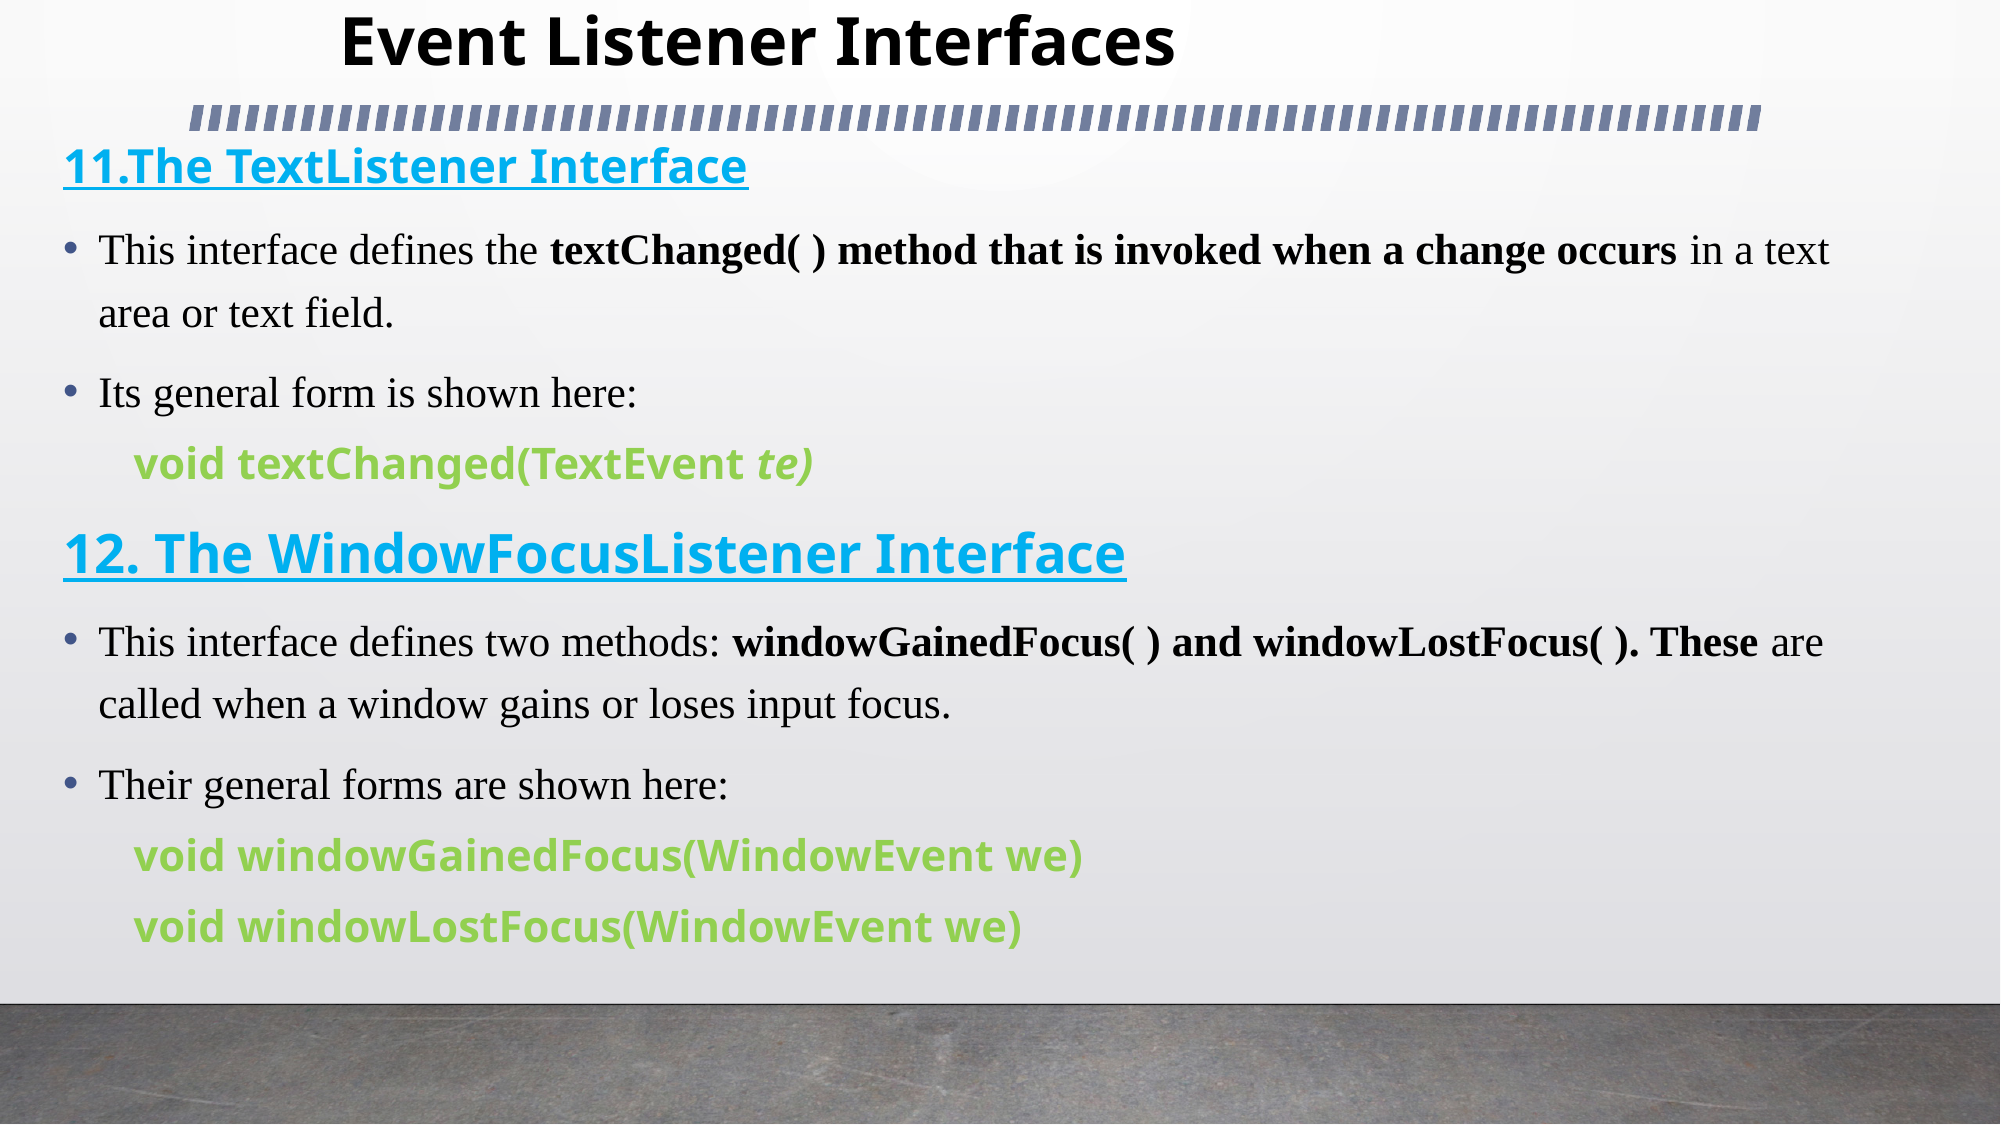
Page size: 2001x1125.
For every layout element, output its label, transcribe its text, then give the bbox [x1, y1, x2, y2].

picture [0, 1004, 2000, 1124]
title Event Listener Interfaces [324, 0, 1675, 94]
list 11.The TextListener Interface This interface defines the textChanged( ) method that is invoked when a change occurs in a text area or text field. Its general form is shown here: void textChanged(TextEvent te) 12. The WindowFocusListener Interface This interface defines two methods: windowGainedFocus( ) and windowLostFocus( ). These are called when a window gains or loses input focus. Their general forms are shown here: void windowGainedFocus(WindowEvent we) void windowLostFocus(WindowEvent we) [48, 117, 1905, 965]
